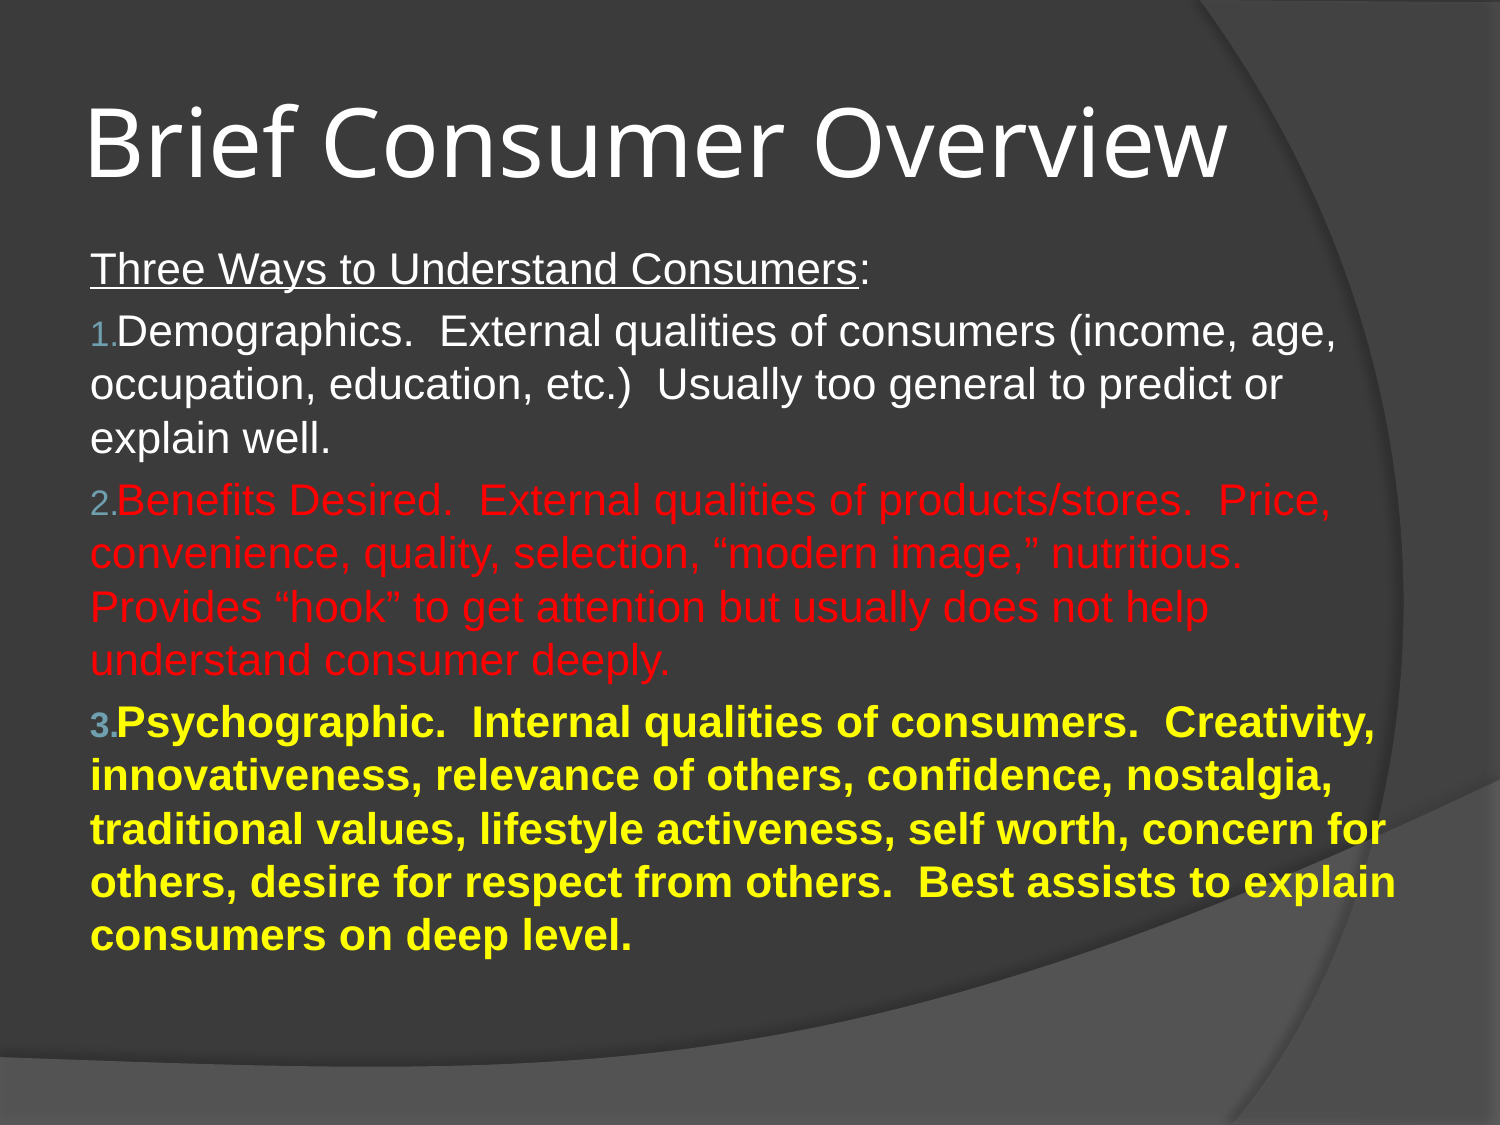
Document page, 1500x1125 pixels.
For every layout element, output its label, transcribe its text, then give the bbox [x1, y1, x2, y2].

list Three Ways to Understand Consumers: Demographics. External qualities of consumers (income, age, occupation, education, etc.) Usually too general to predict or explain well. Benefits Desired. External qualities of products/stores. Price, convenience, quality, selection, “modern image,” nutritious. Provides “hook” to get attention but usually does not help understand consumer deeply. Psychographic. Internal qualities of consumers. Creativity, innovativeness, relevance of others, confidence, nostalgia, traditional values, lifestyle activeness, self worth, concern for others, desire for respect from others. Best assists to explain consumers on deep level. [75, 232, 1425, 975]
title Brief Consumer Overview [75, 45, 1300, 232]
